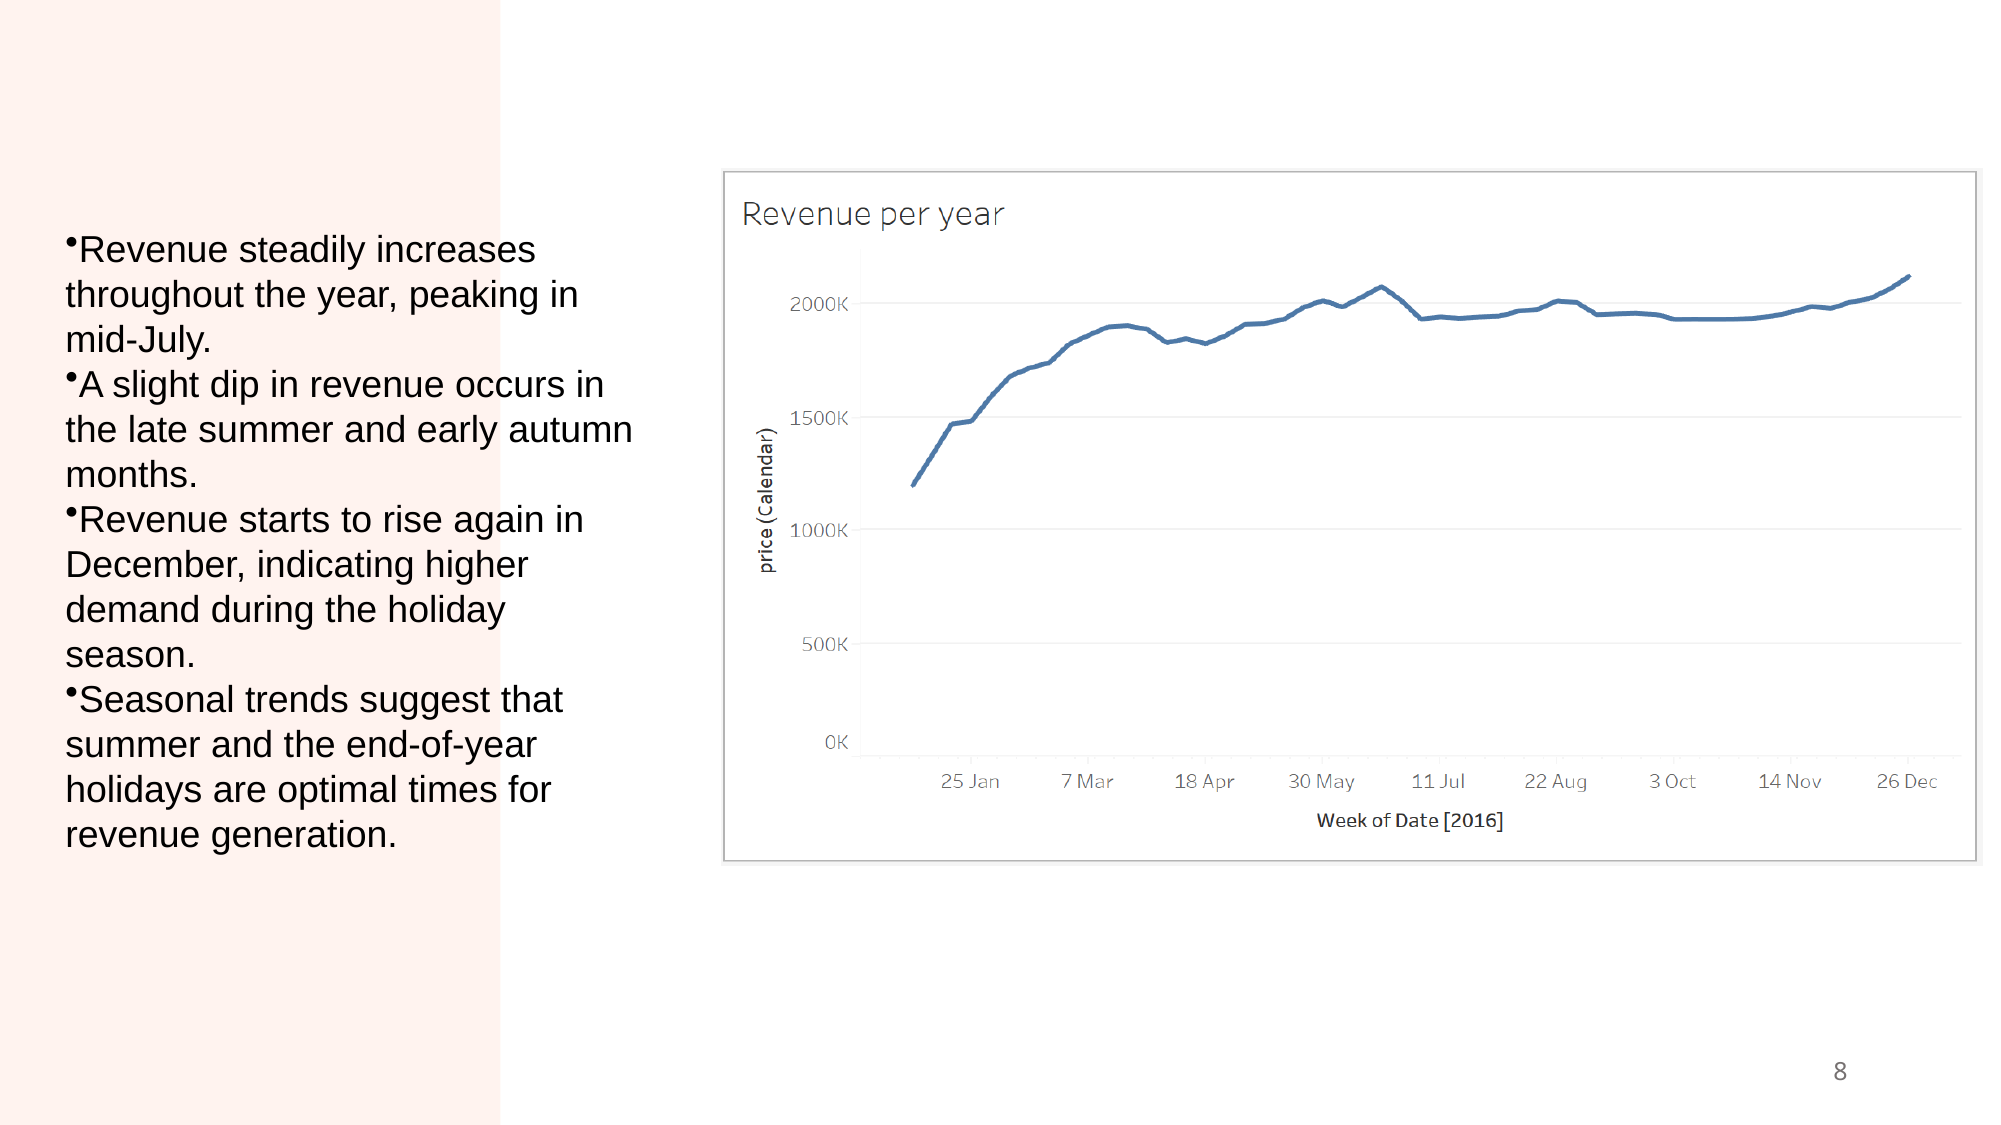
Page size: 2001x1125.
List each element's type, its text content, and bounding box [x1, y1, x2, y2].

title Revenue steadily increases throughout the year, peaking in mid-July. A slight dip in revenue occurs in the late summer and early autumn months. Revenue starts to rise again in December, indicating higher demand during the holiday season. Seasonal trends suggest that summer and the end-of-year holidays are optimal times for revenue generation. [50, 171, 662, 863]
picture [721, 168, 1983, 866]
slide_number 8 [1412, 1042, 1863, 1103]
